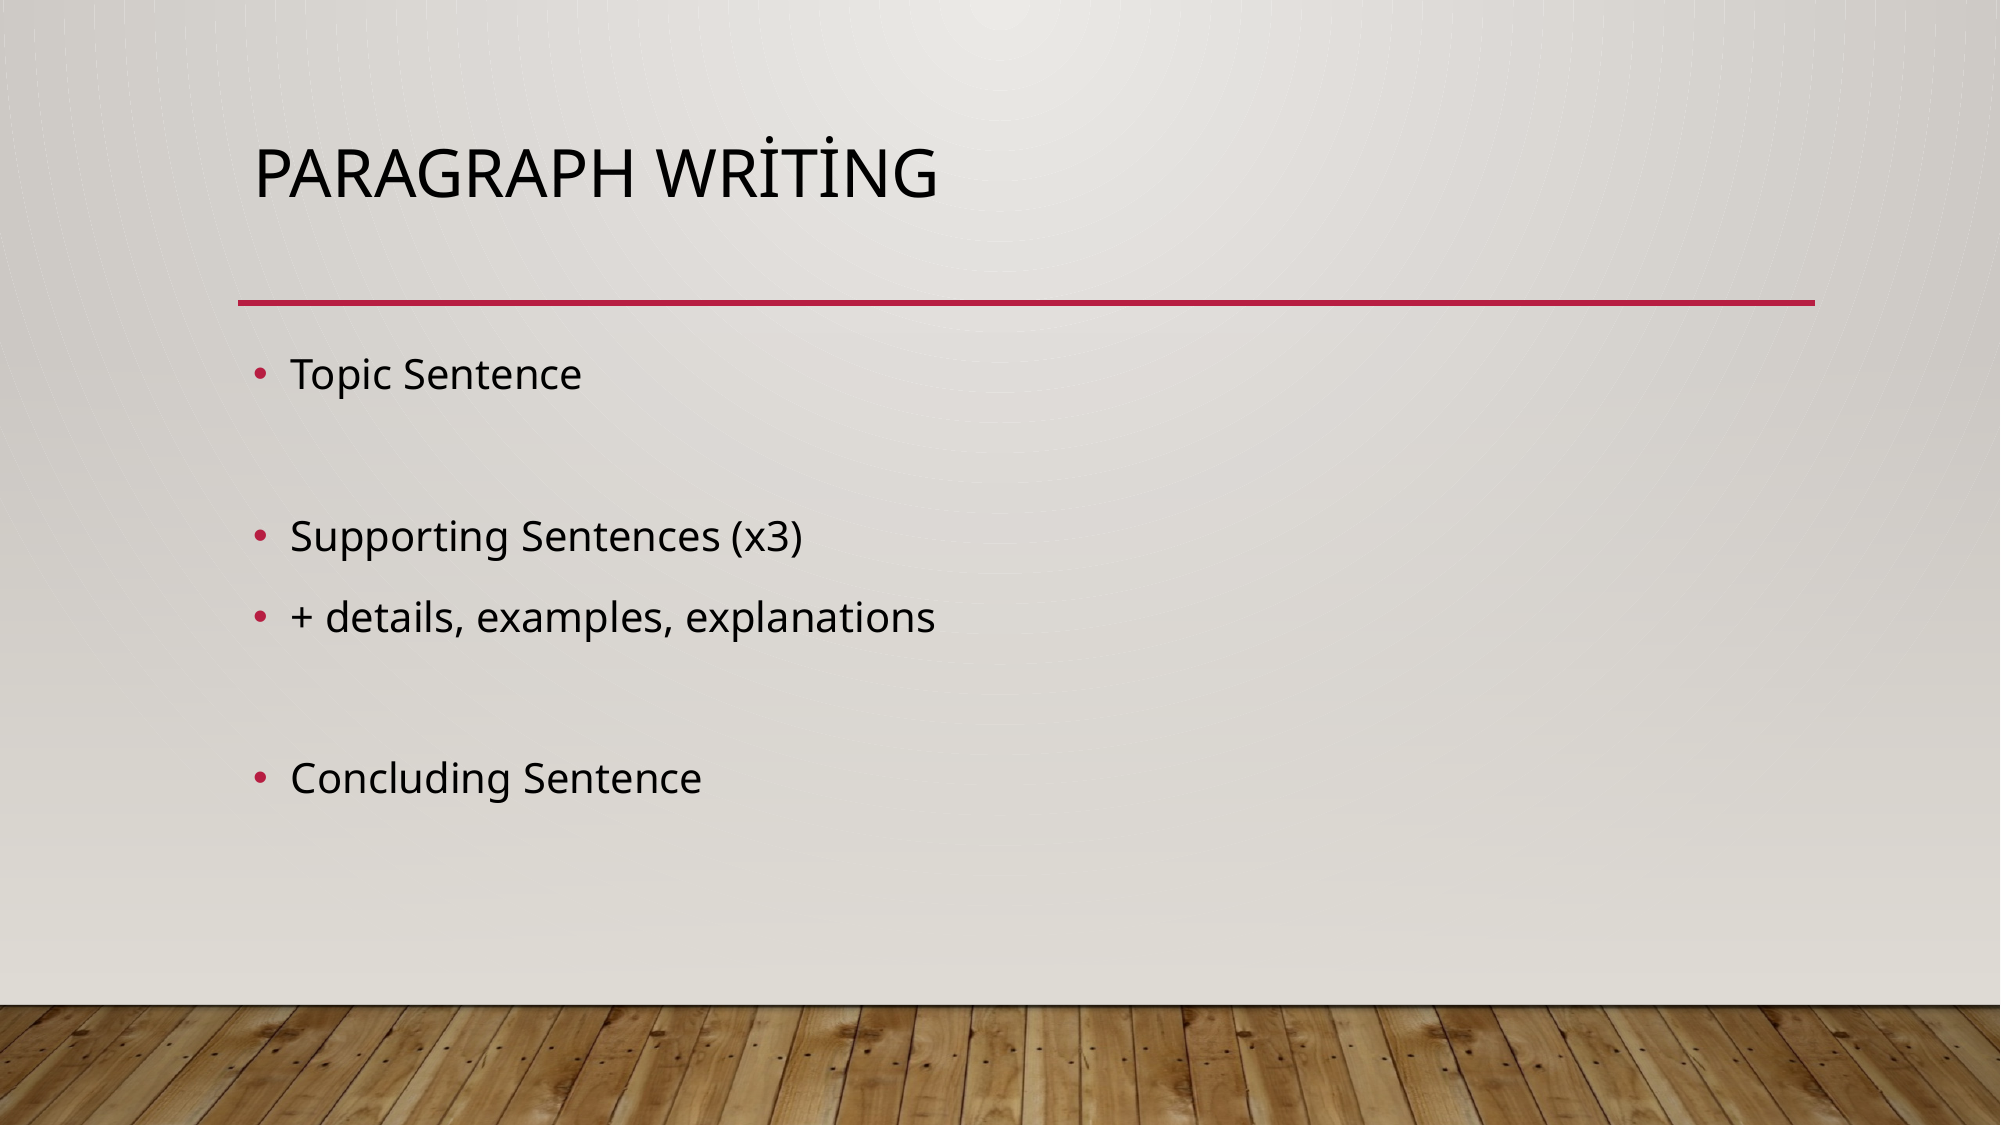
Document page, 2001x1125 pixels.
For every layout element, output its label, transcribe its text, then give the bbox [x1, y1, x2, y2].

picture [0, 1005, 2000, 1125]
title Paragraph Writing [238, 131, 1814, 305]
list Topic Sentence Supporting Sentences (x3) + details, examples, explanations Concluding Sentence [238, 330, 1814, 897]
